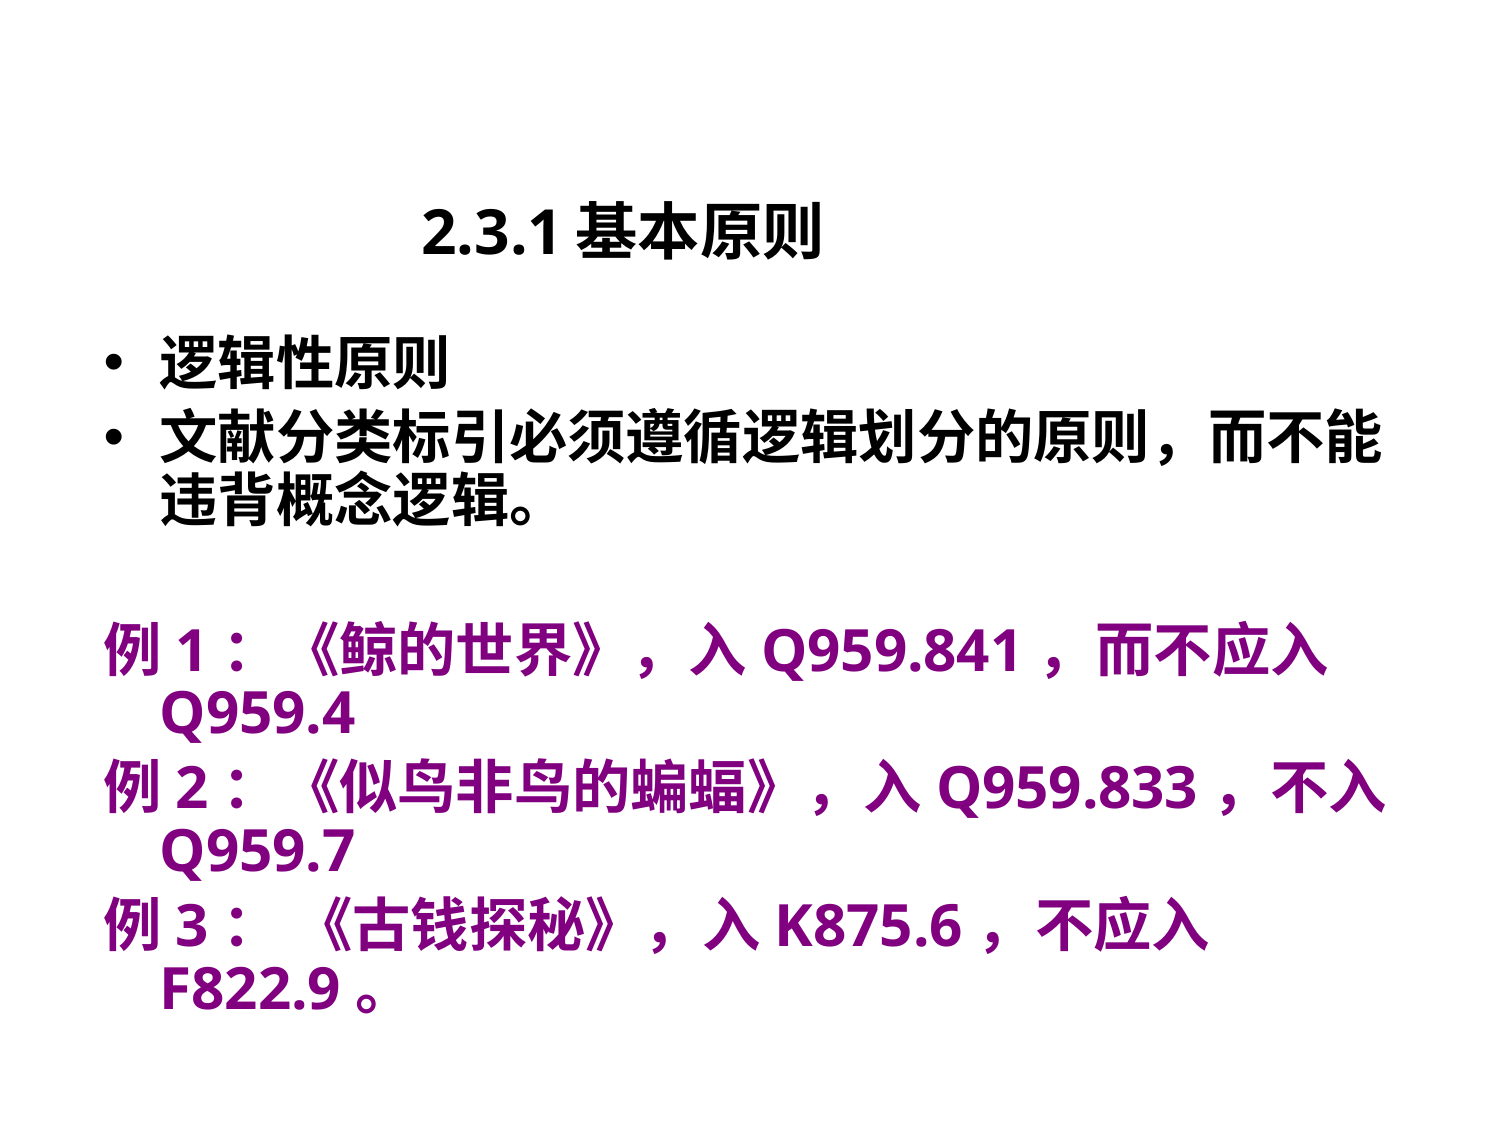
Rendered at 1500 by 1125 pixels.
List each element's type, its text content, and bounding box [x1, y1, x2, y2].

list 逻辑性原则 文献分类标引必须遵循逻辑划分的原则，而不能违背概念逻辑。 例1：《鲸的世界》，入Q959.841，而不应入Q959.4 例2：《似鸟非鸟的蝙蝠》，入Q959.833，不入Q959.7 例3： 《古钱探秘》，入K875.6，不应入F822.9。 [88, 326, 1447, 1002]
title 2.3.1基本原则 [188, 184, 1057, 275]
